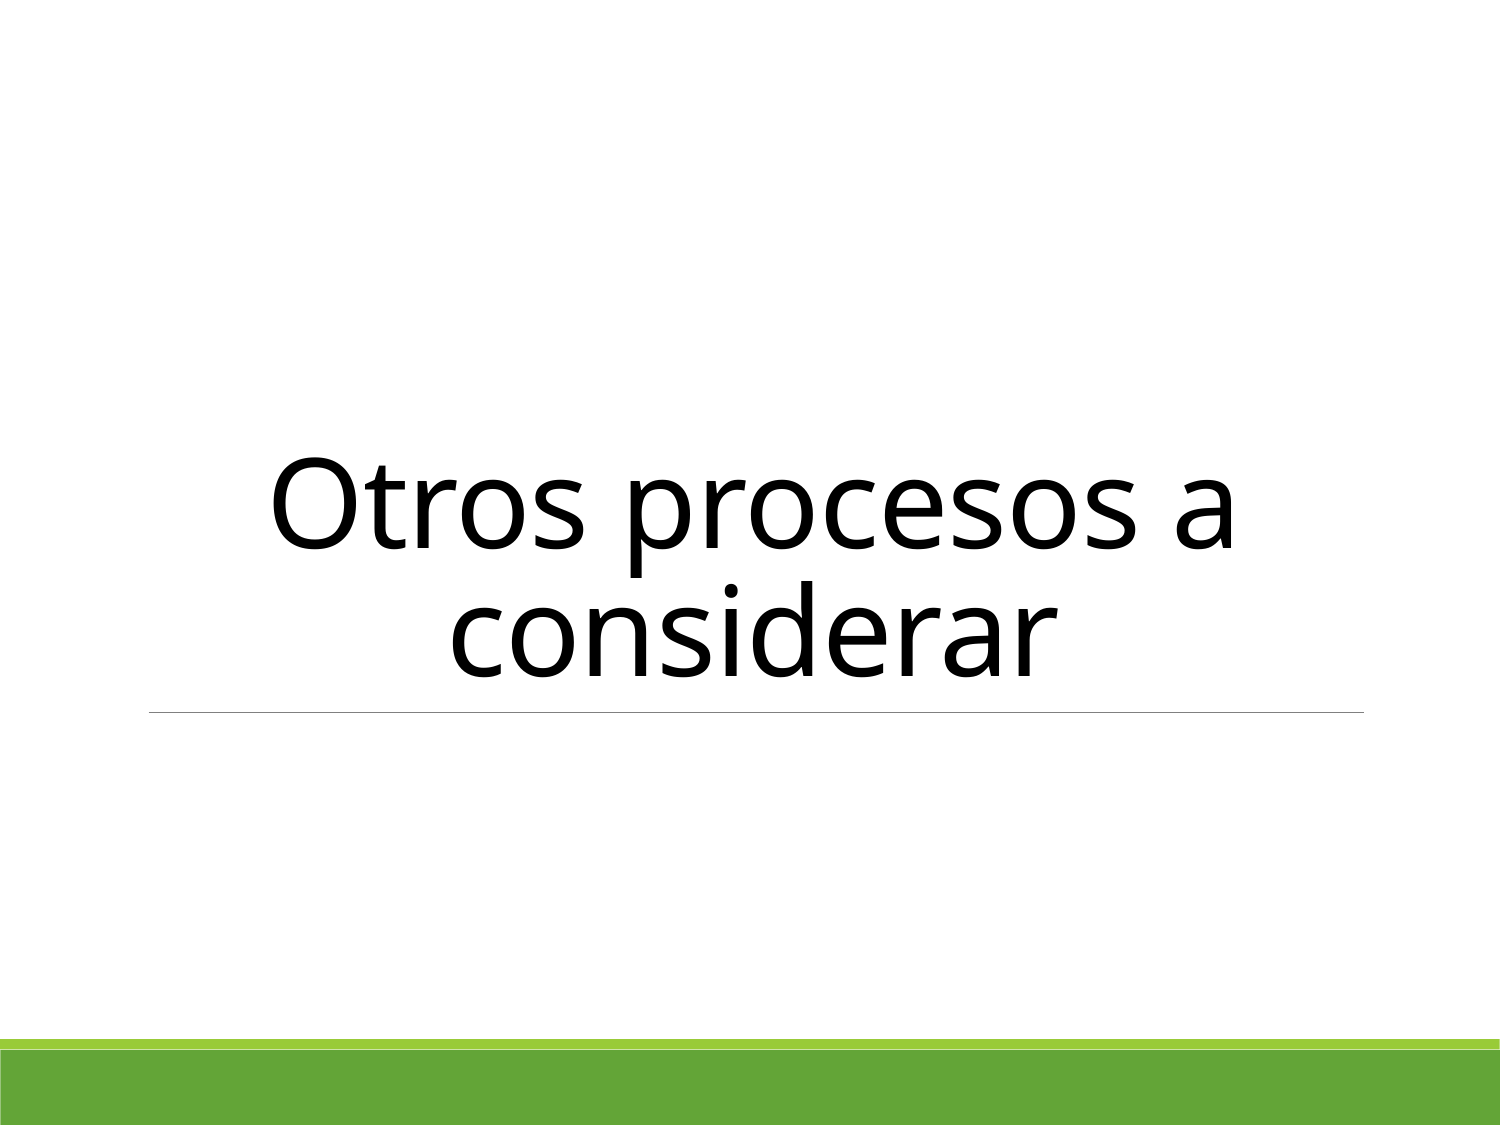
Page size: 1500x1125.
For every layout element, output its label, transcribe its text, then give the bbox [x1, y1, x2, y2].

title Otros procesos a considerar [135, 124, 1373, 710]
